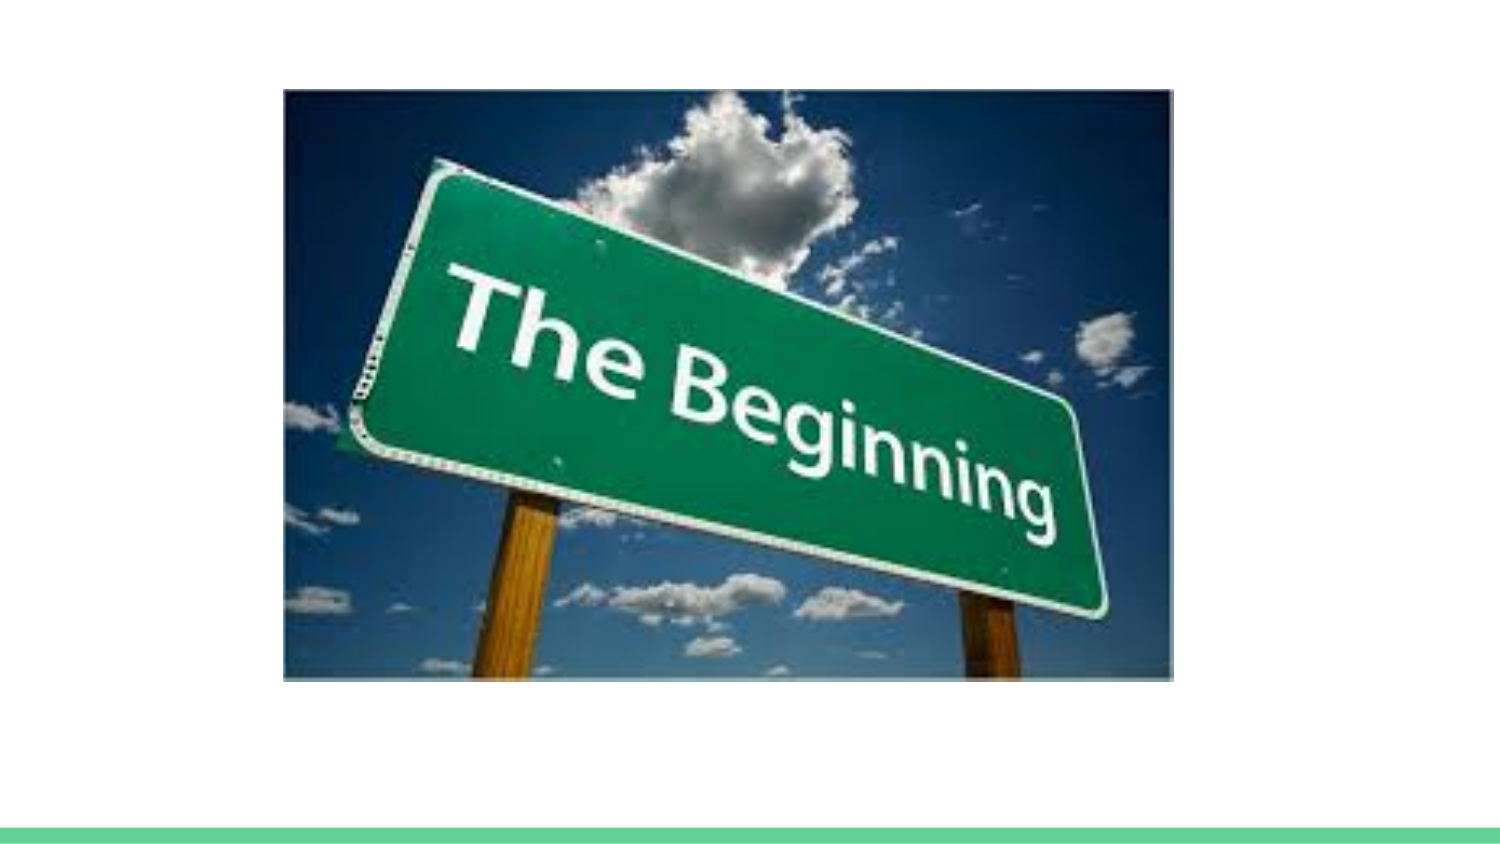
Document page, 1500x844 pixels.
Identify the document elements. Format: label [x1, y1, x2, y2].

picture [282, 88, 1174, 682]
